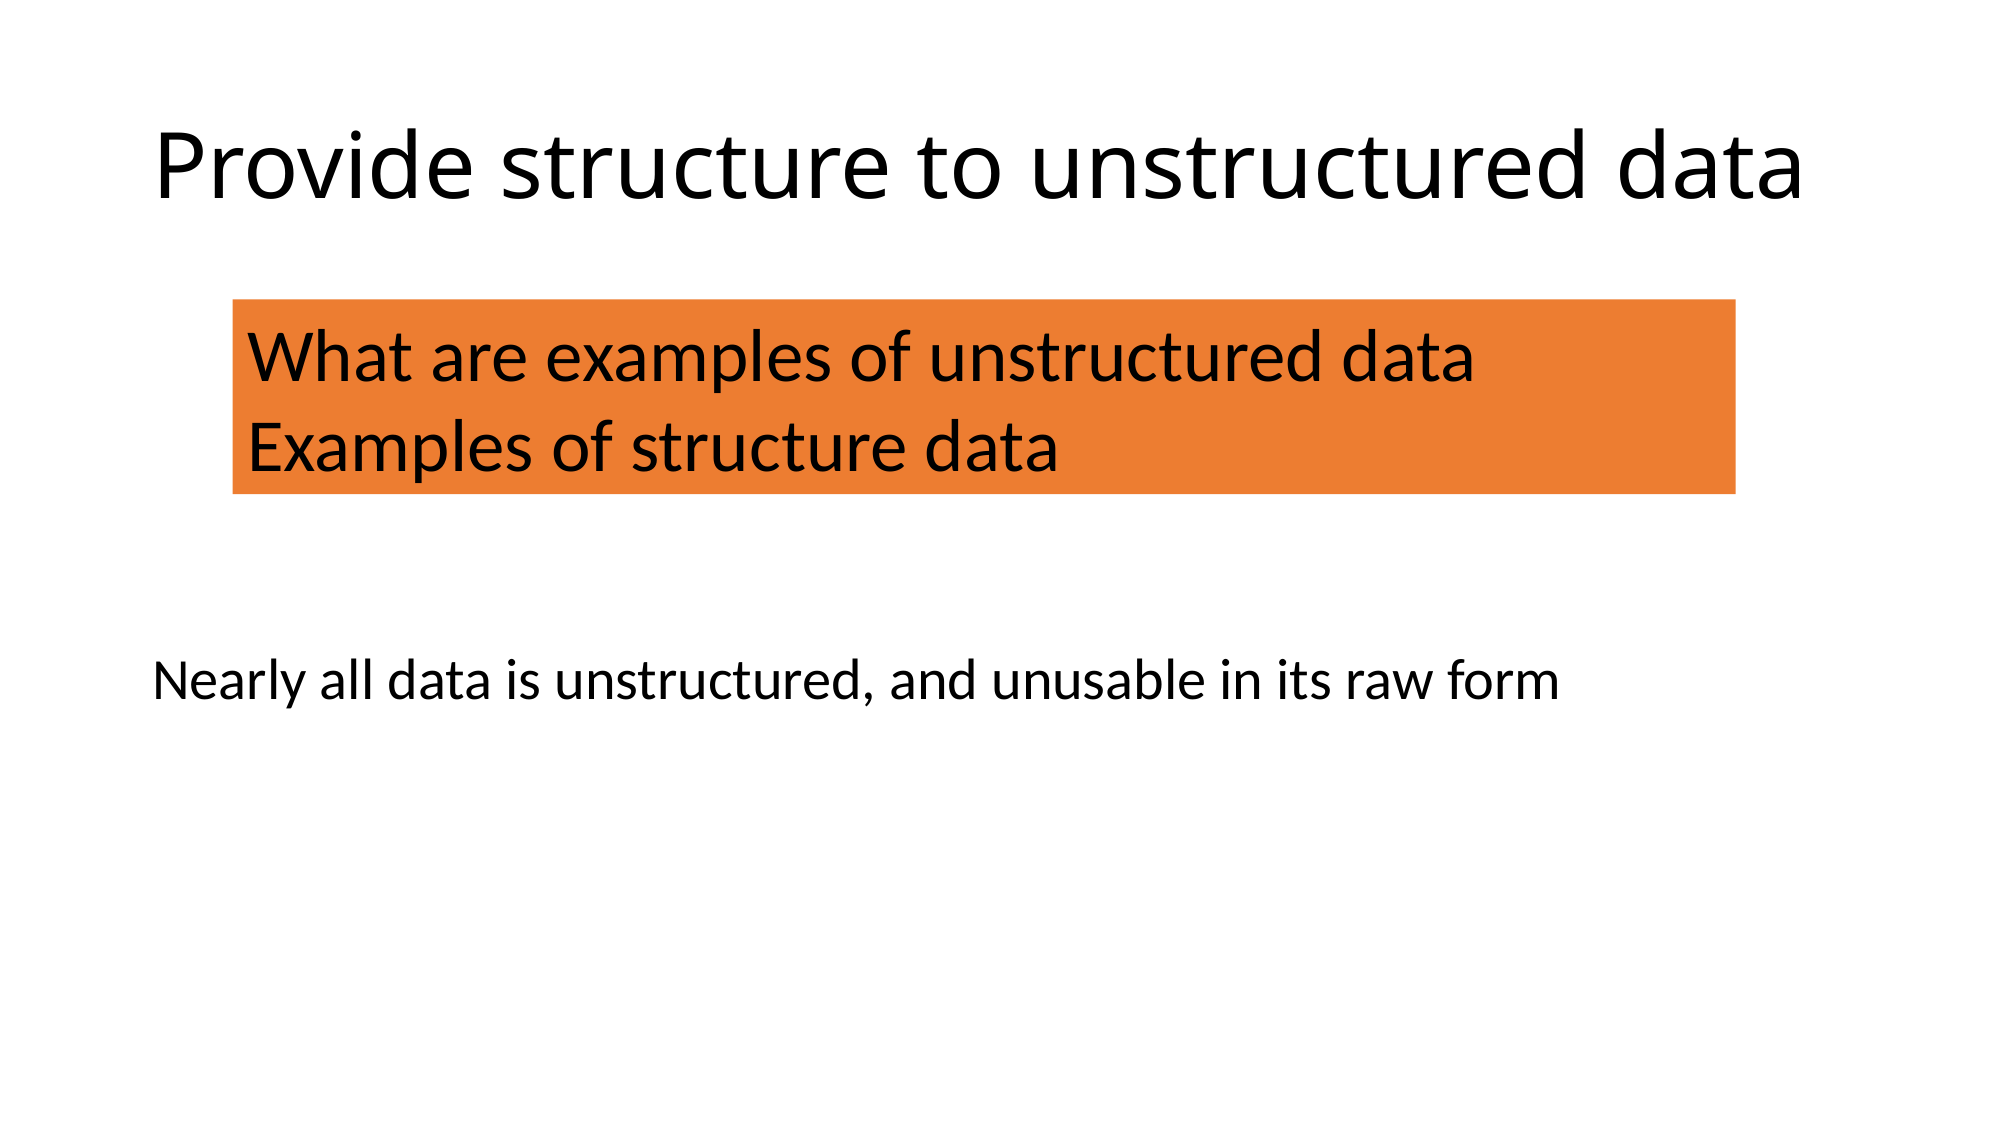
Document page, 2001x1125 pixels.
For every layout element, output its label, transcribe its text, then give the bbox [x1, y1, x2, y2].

list Nearly all data is unstructured, and unusable in its raw form [137, 299, 1863, 1014]
title Provide structure to unstructured data [137, 59, 1863, 278]
text_box What are examples of unstructured data Examples of structure data [232, 299, 1736, 495]
